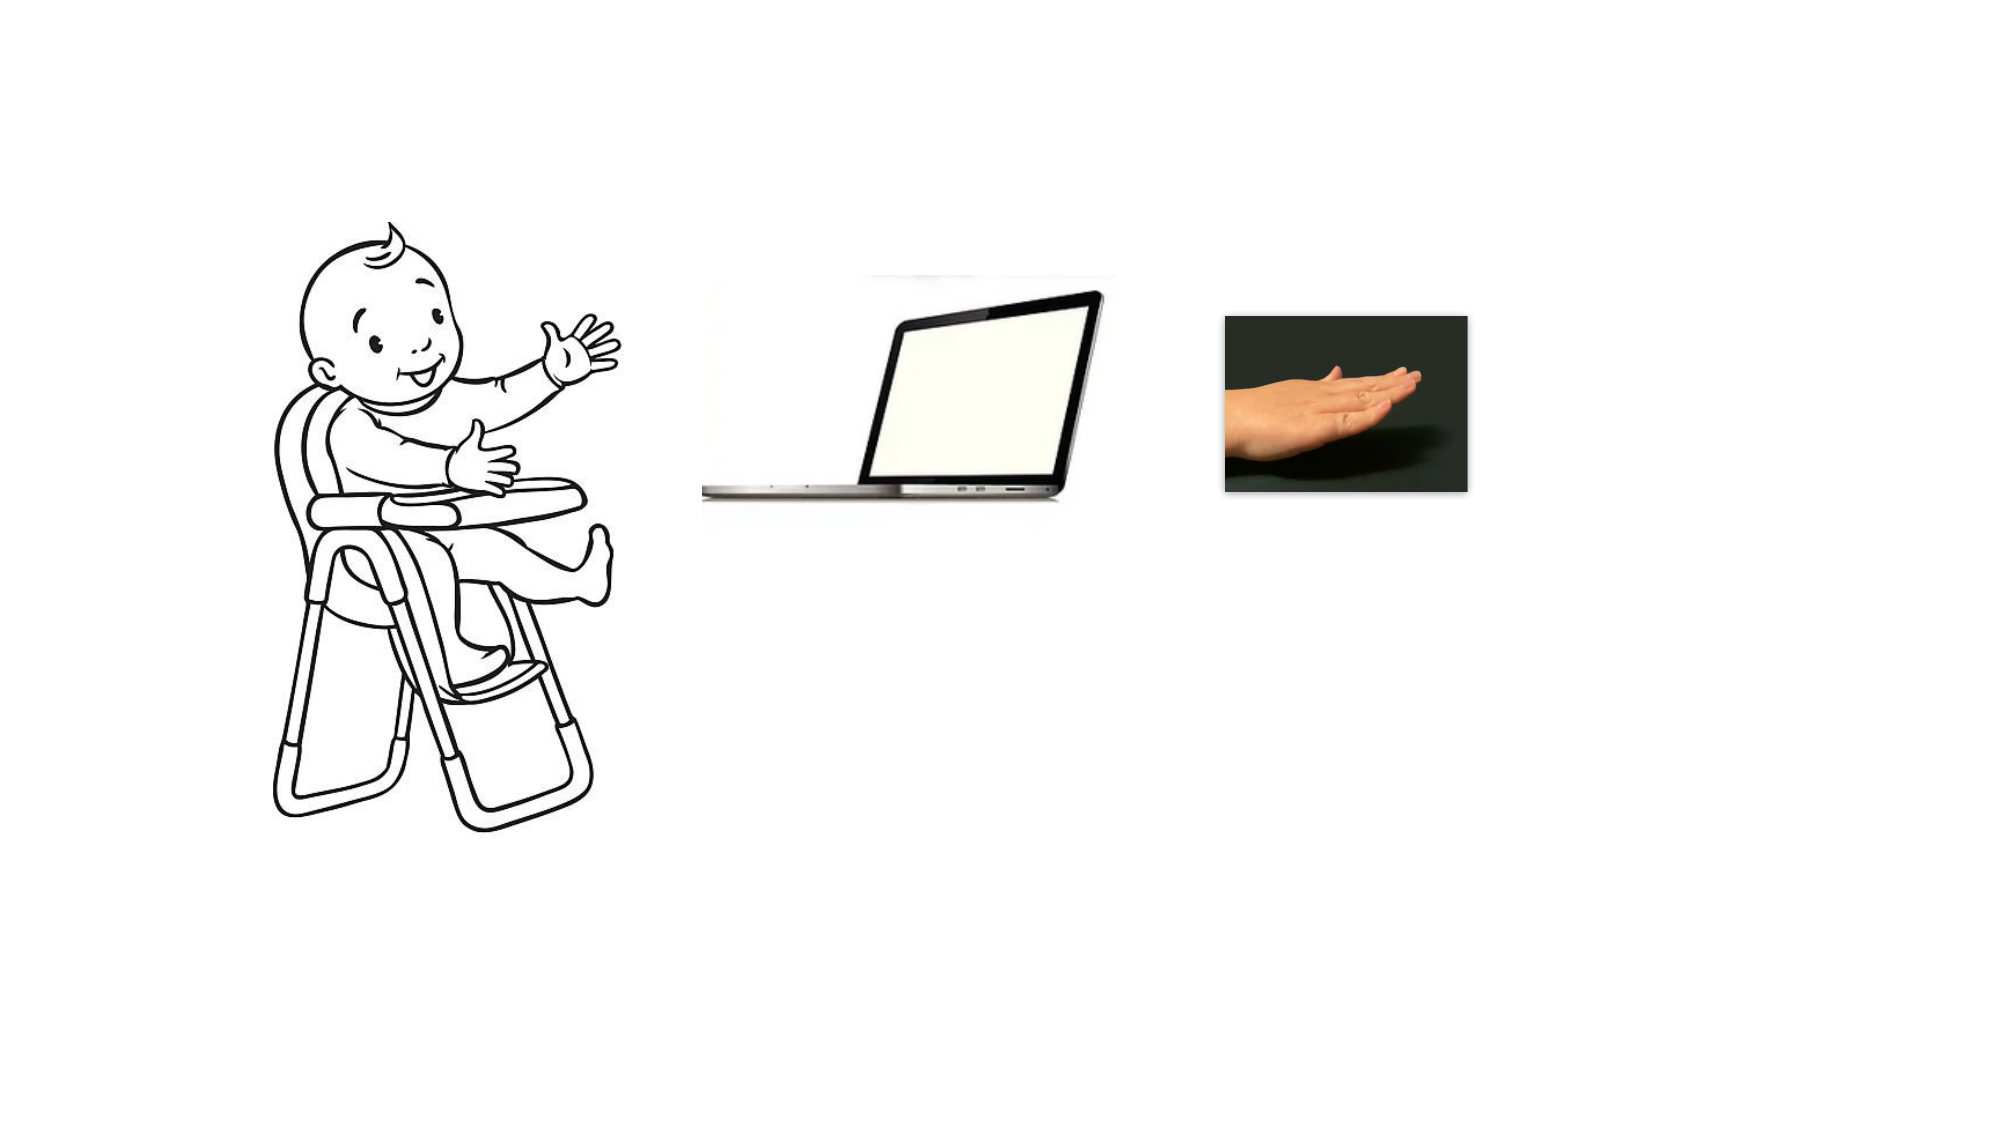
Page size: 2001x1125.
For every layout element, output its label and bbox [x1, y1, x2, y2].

picture [1225, 316, 1468, 492]
picture [191, 222, 654, 839]
picture [702, 274, 1117, 533]
